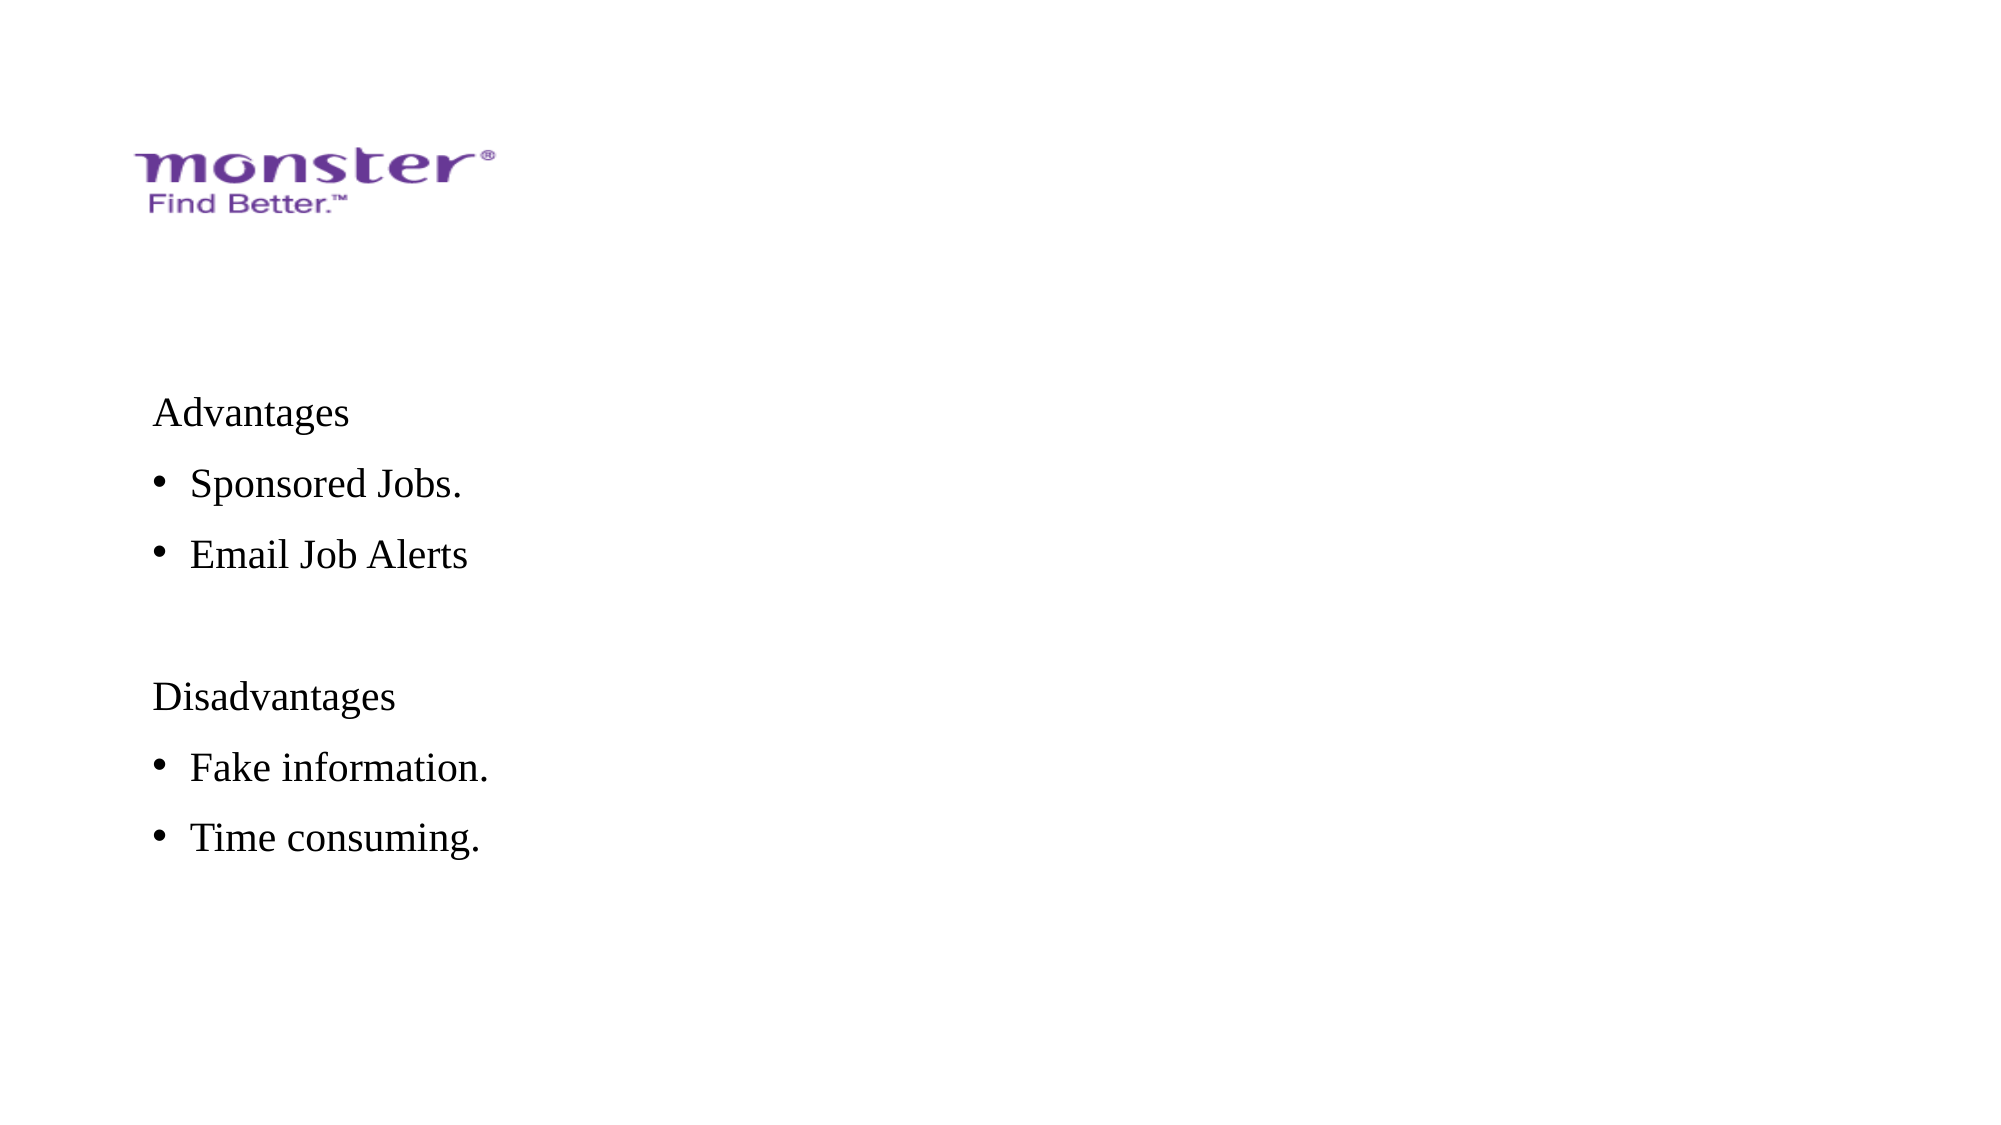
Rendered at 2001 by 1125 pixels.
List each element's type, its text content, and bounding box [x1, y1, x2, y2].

picture [123, 46, 504, 316]
list Advantages Sponsored Jobs. Email Job Alerts Disadvantages Fake information. Time consuming. [137, 306, 835, 1020]
